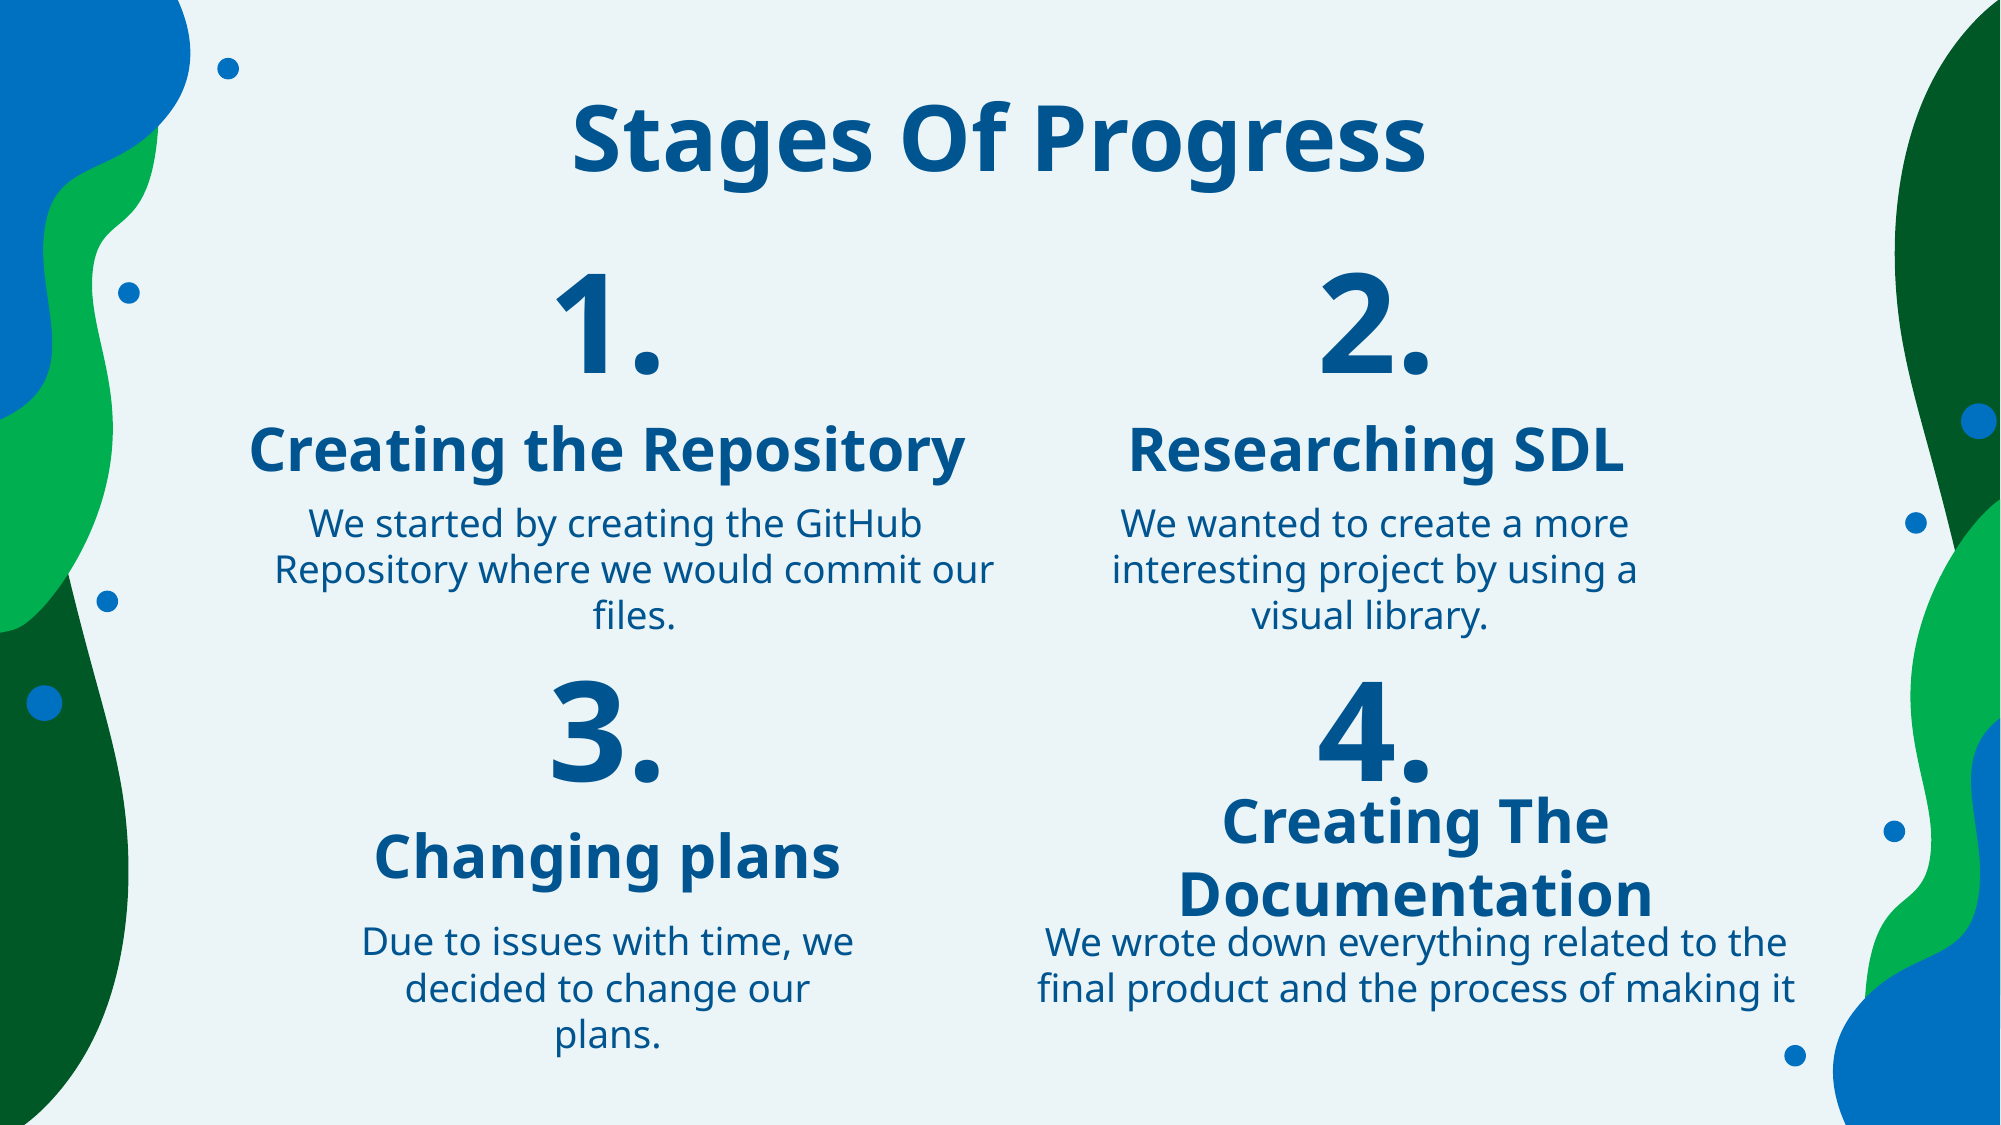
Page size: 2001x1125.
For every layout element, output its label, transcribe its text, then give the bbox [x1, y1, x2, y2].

subtitle We wrote down everything related to the final product and the process of making it [1007, 897, 1825, 1033]
subtitle Creating the Repository [204, 408, 1012, 478]
subtitle We wanted to create a more interesting project by using a visual library. [1047, 478, 1703, 640]
subtitle We started by creating the GitHub Repository where we would commit our files. [204, 478, 1028, 657]
subtitle Due to issues with time, we decided to change our plans. [336, 897, 880, 1033]
title 3. [494, 663, 722, 809]
subtitle Researching SDL [1012, 408, 1796, 487]
title Stages Of Progress [529, 72, 1471, 198]
title 2. [1263, 256, 1491, 403]
title 4. [1263, 663, 1491, 809]
subtitle Changing plans [289, 815, 927, 894]
title 1. [494, 256, 722, 403]
subtitle Creating The Documentation [957, 816, 1875, 895]
